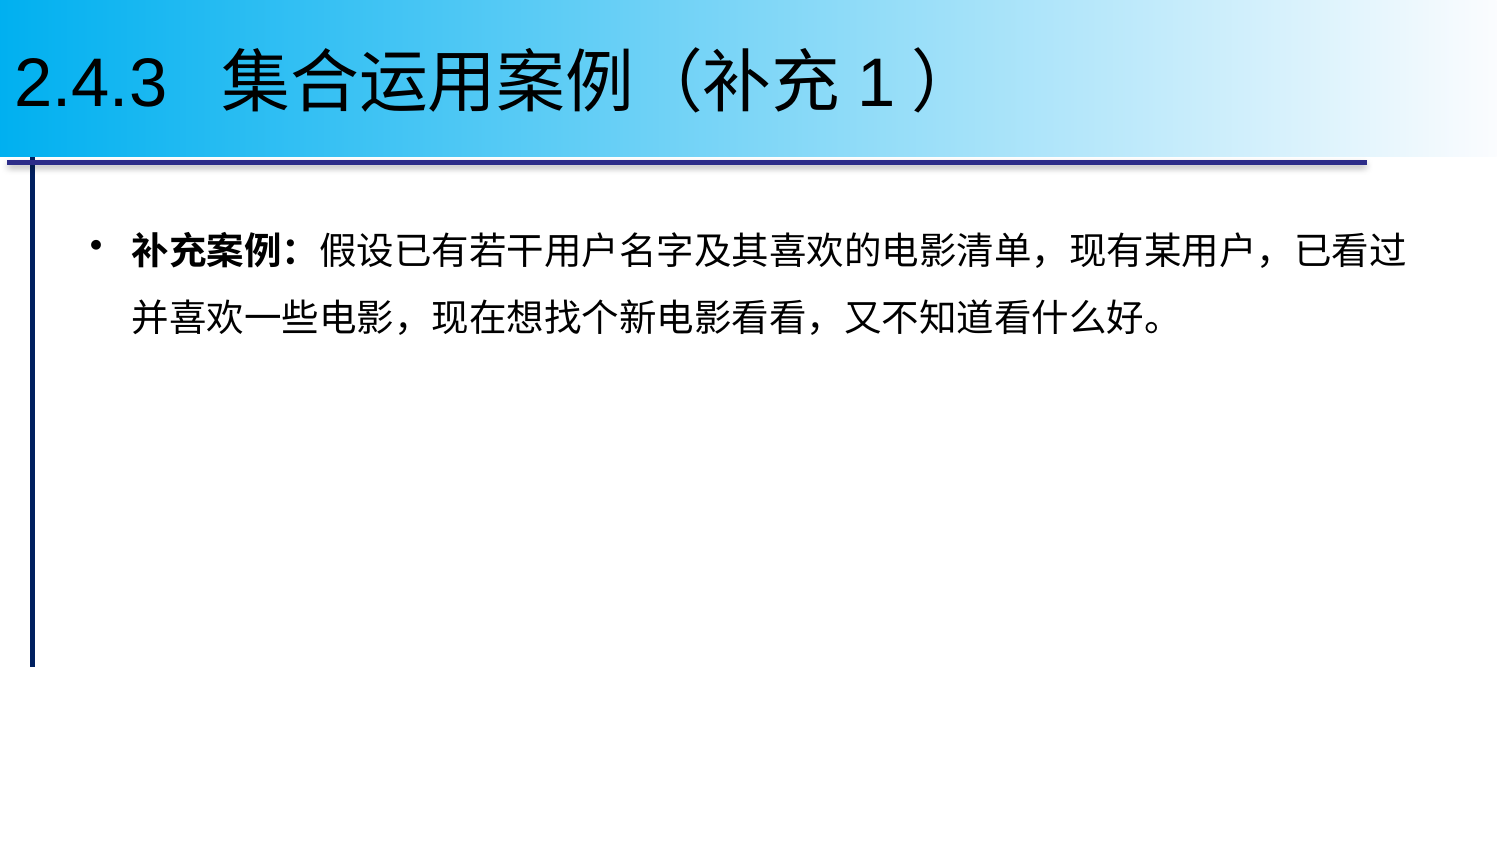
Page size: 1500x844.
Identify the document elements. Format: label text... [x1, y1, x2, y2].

list 补充案例：假设已有若干用户名字及其喜欢的电影清单，现有某用户，已看过并喜欢一些电影，现在想找个新电影看看，又不知道看什么好。 [74, 196, 1426, 755]
title 2.4.3 集合运用案例（补充1） [0, 0, 1497, 158]
